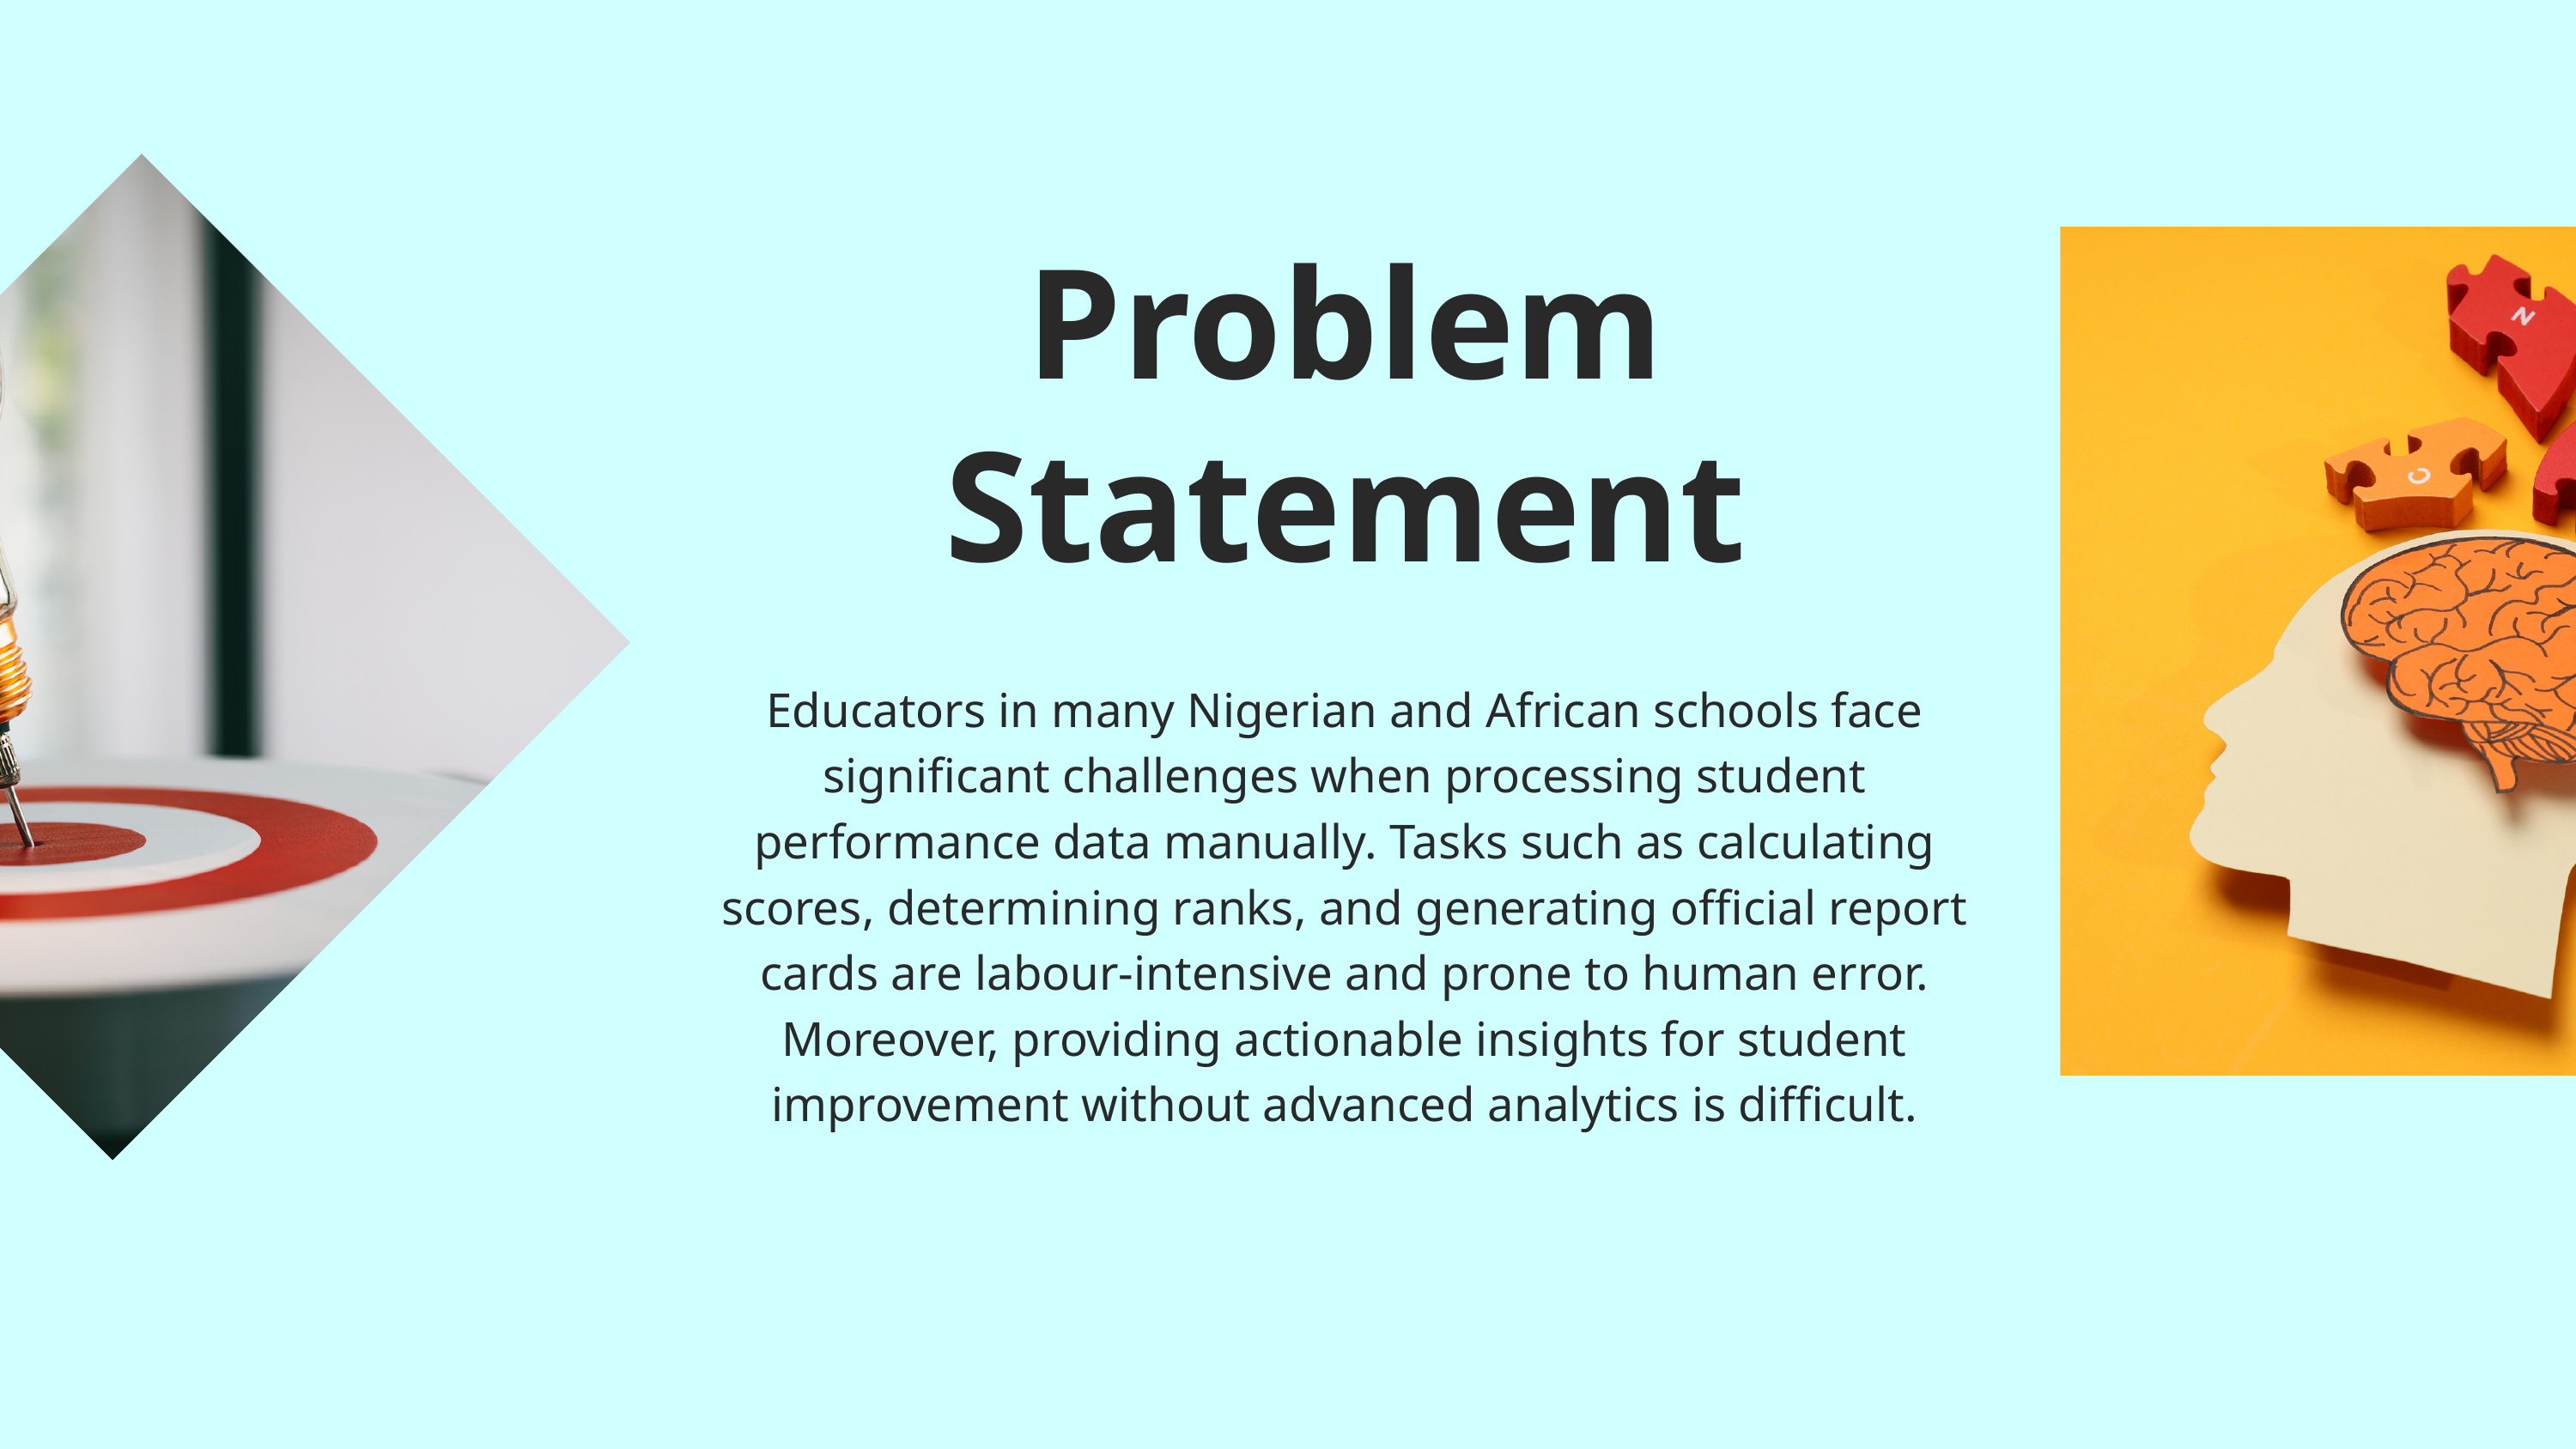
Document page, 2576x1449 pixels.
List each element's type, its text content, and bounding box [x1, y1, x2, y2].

text_box Educators in many Nigerian and African schools face significant challenges when processing student performance data manually. Tasks such as calculating scores, determining ranks, and generating official report cards are labour-intensive and prone to human error. Moreover, providing actionable insights for student improvement without advanced analytics is difficult. [688, 670, 2003, 1131]
text_box [2060, 227, 2576, 1076]
text_box [0, 154, 631, 1161]
text_box Problem Statement [688, 227, 2003, 592]
